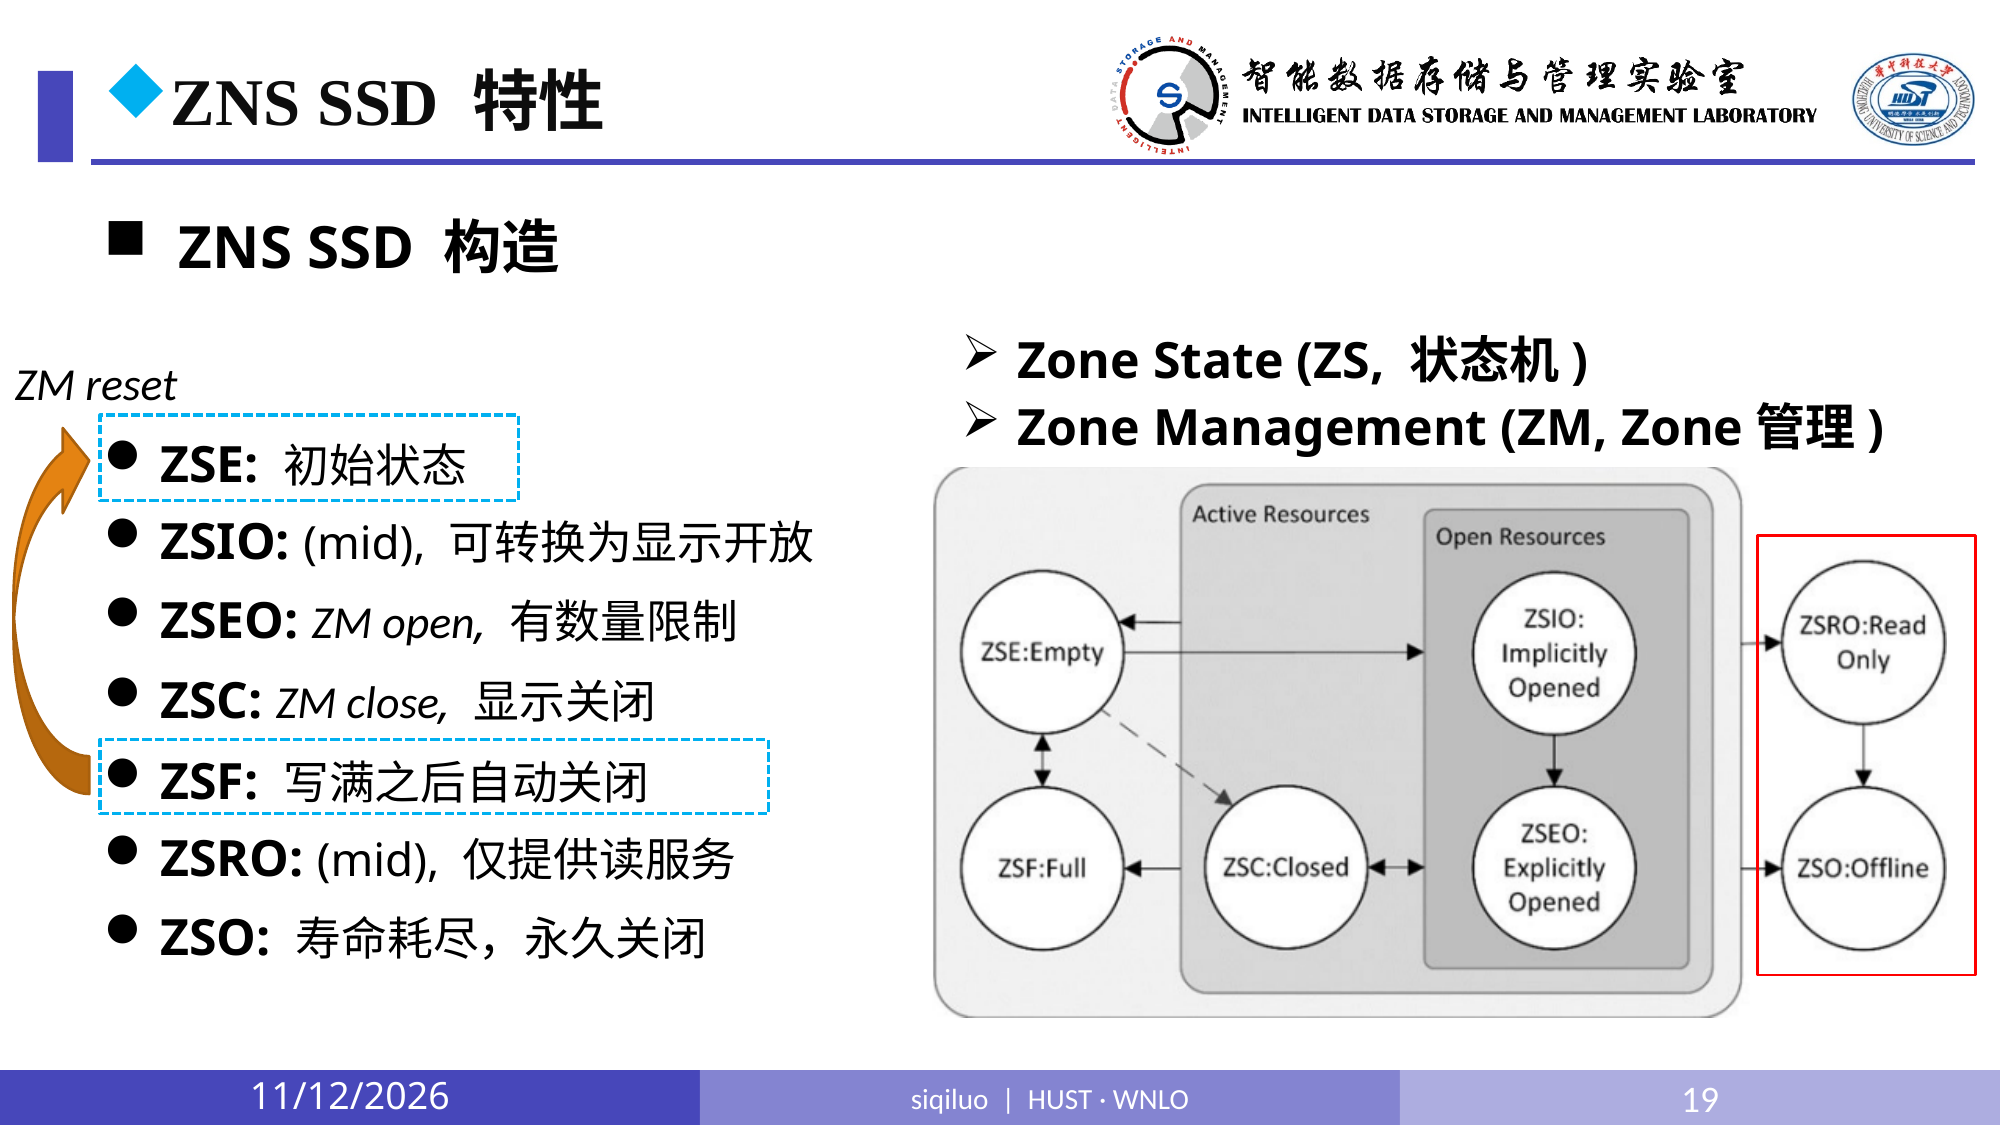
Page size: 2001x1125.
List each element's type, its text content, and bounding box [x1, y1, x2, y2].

text_box ZM reset [0, 347, 258, 417]
text_box ZNS SSD 构造 [89, 203, 1805, 288]
text_box ZSE: 初始状态 [89, 417, 872, 495]
picture [921, 467, 1947, 1019]
text_box ZSRO: (mid), 仅提供读服务 ZSO: 寿命耗尽，永久关闭 [89, 812, 858, 974]
picture [1101, 32, 1827, 158]
text_box ZSF: 写满之后自动关闭 [89, 736, 847, 817]
picture [1851, 52, 1975, 146]
text_box ZNS SSD 特性 [89, 51, 858, 147]
text_box Zone State (ZS, 状态机) Zone Management (ZM, Zone管理) [946, 314, 1947, 463]
text_box [1956, 534, 1977, 976]
text_box [12, 426, 89, 796]
text_box ZSIO: (mid), 可转换为显示开放 ZSEO: ZM open, 有数量限制 ZSC: ZM close, 显示关闭 [89, 495, 872, 736]
